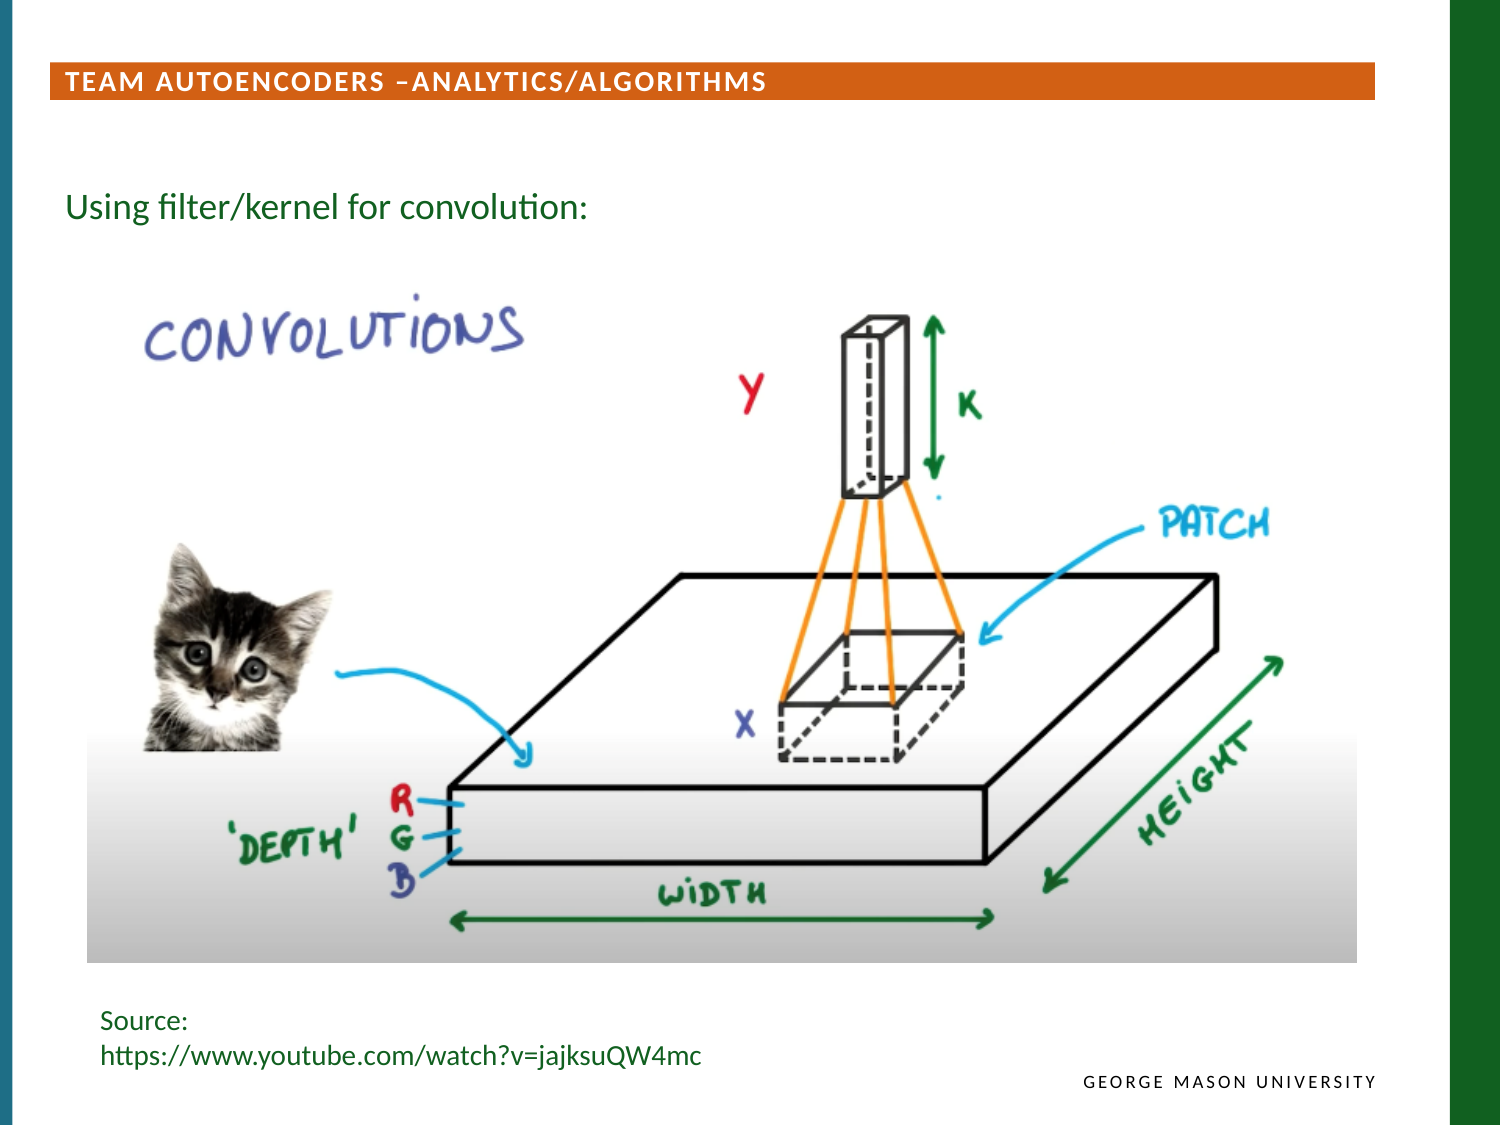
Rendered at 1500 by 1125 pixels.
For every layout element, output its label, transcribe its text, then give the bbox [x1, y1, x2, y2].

text_box Source: https://www.youtube.com/watch?v=jajksuQW4mc [85, 993, 718, 1079]
list Team autoencoders –Analytics/algorithms [50, 62, 1375, 100]
picture [87, 274, 1357, 963]
list Using filter/kernel for convolution: [50, 174, 1375, 1000]
